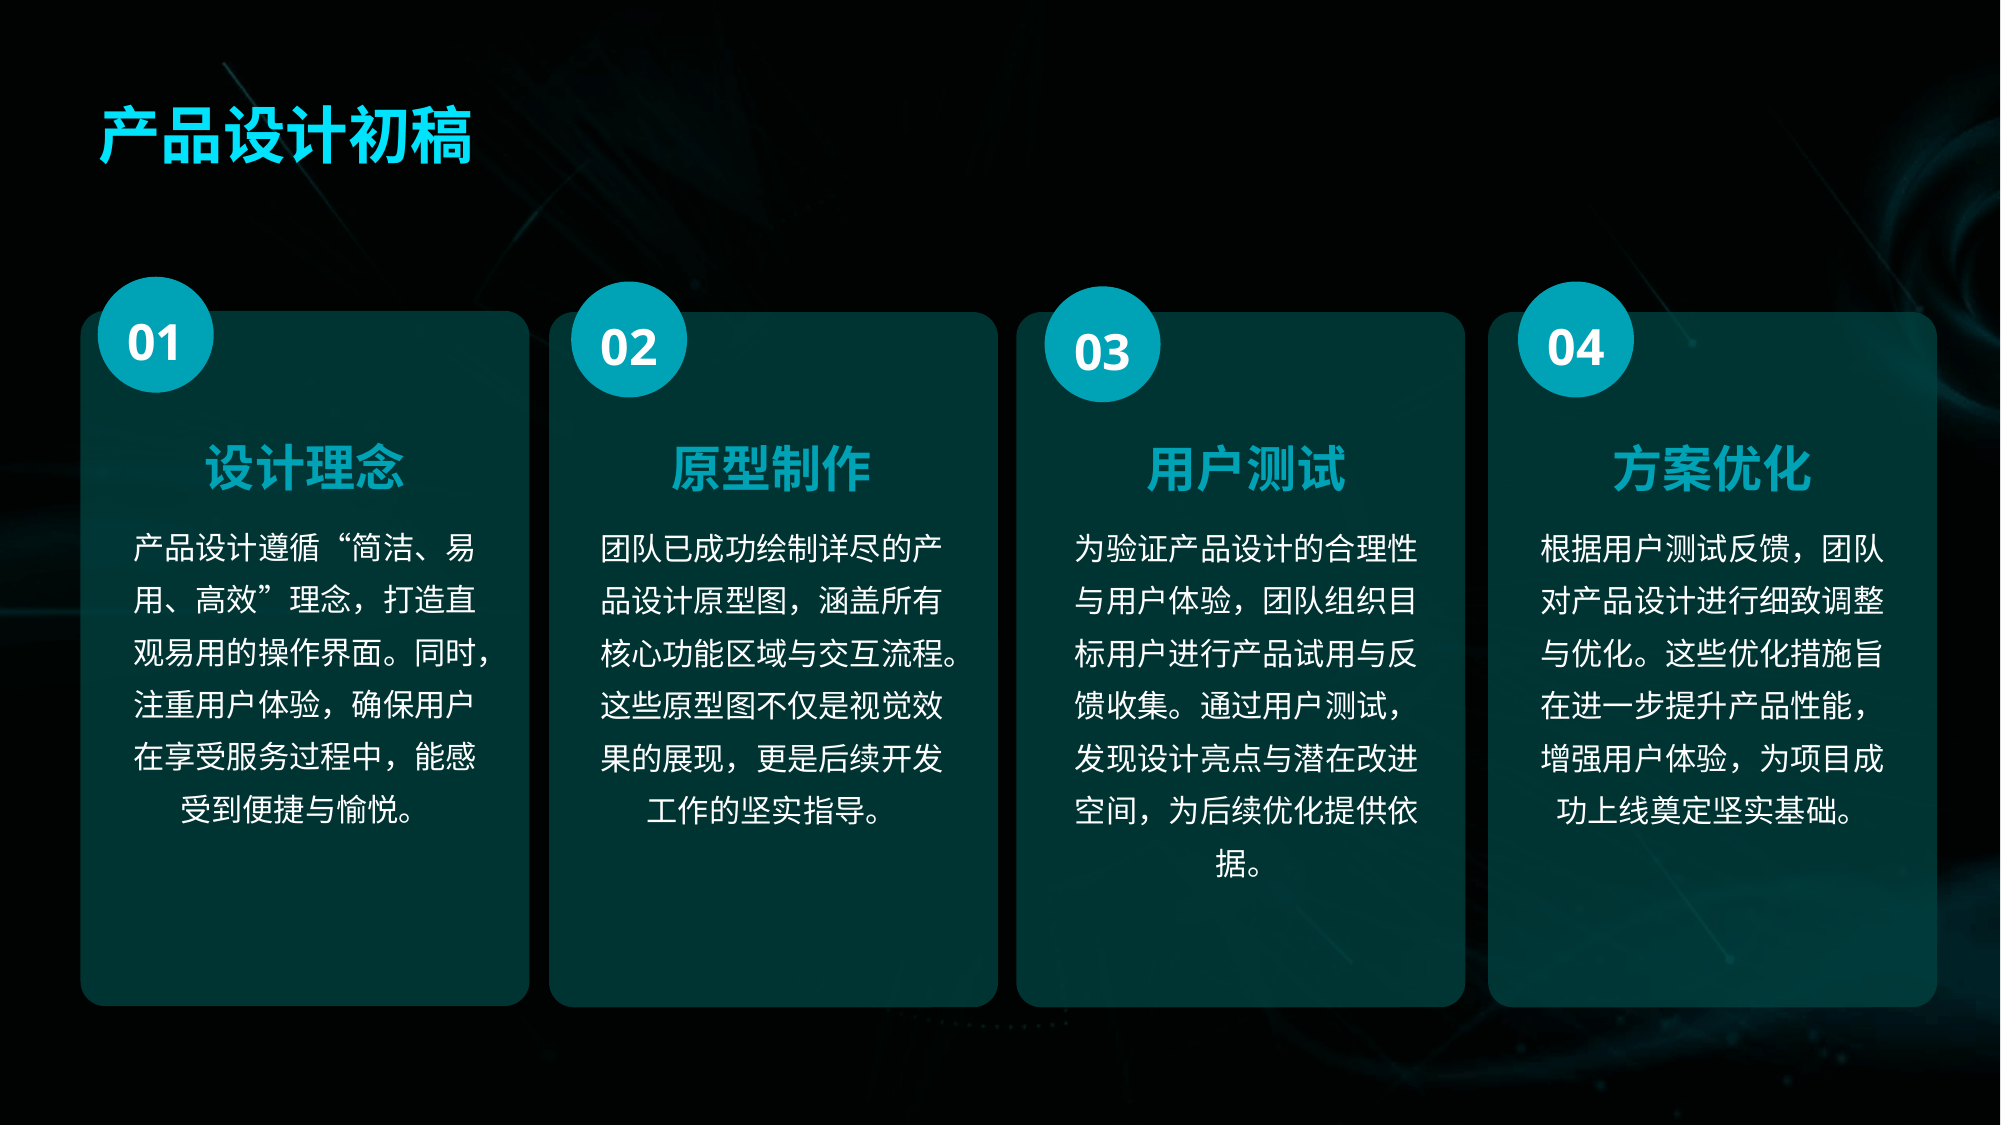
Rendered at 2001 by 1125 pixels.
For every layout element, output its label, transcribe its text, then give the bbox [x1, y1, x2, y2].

text_box 原型制作 [584, 413, 960, 509]
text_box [1479, 280, 1672, 399]
text_box 方案优化 [1525, 413, 1901, 509]
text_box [59, 275, 252, 394]
text_box 产品设计遵循“简洁、易用、高效”理念，打造直观易用的操作界面。同时，注重用户体验，确保用户在享受服务过程中，能感受到便捷与愉悦。 [117, 508, 493, 960]
text_box 根据用户测试反馈，团队对产品设计进行细致调整与优化。这些优化措施旨在进一步提升产品性能，增强用户体验，为项目成功上线奠定坚实基础。 [1525, 509, 1901, 962]
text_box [1006, 284, 1199, 404]
picture [0, 0, 2001, 1125]
text_box 产品设计初稿 [78, 43, 1922, 194]
text_box 用户测试 [1059, 413, 1435, 509]
text_box [1016, 312, 1466, 1008]
text_box [549, 312, 999, 1008]
text_box 为验证产品设计的合理性与用户体验，团队组织目标用户进行产品试用与反馈收集。通过用户测试，发现设计亮点与潜在改进空间，为后续优化提供依据。 [1059, 509, 1435, 962]
text_box 设计理念 [117, 412, 493, 508]
text_box 团队已成功绘制详尽的产品设计原型图，涵盖所有核心功能区域与交互流程。这些原型图不仅是视觉效果的展现，更是后续开发工作的坚实指导。 [584, 509, 960, 962]
text_box [80, 310, 530, 1007]
text_box [1488, 312, 1938, 1008]
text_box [533, 280, 726, 399]
